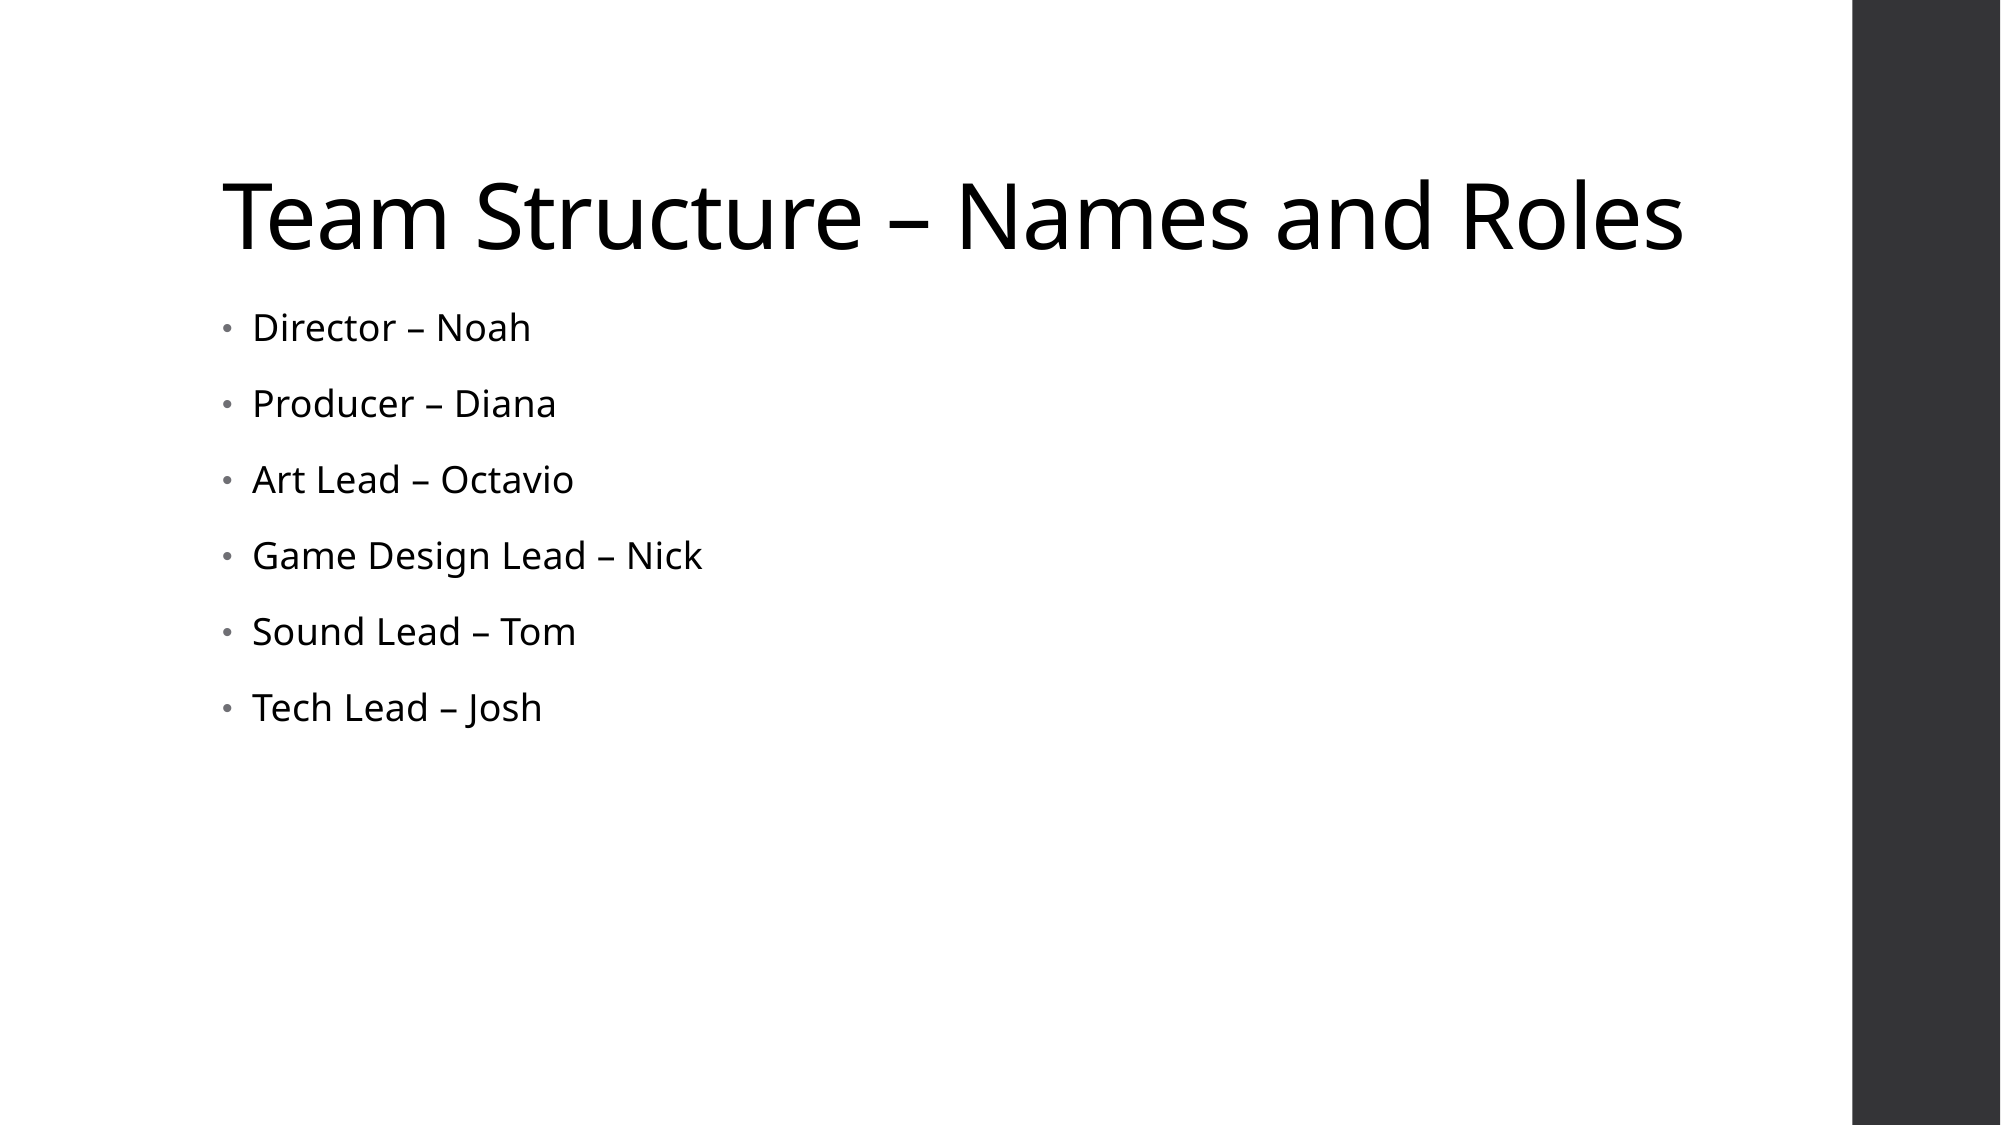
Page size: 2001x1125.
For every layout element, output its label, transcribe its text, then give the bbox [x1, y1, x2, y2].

list Director – Noah Producer – Diana Art Lead – Octavio Game Design Lead – Nick Sound Lead – Tom Tech Lead – Josh [206, 299, 1617, 1014]
title Team Structure – Names and Roles [206, 60, 1797, 278]
